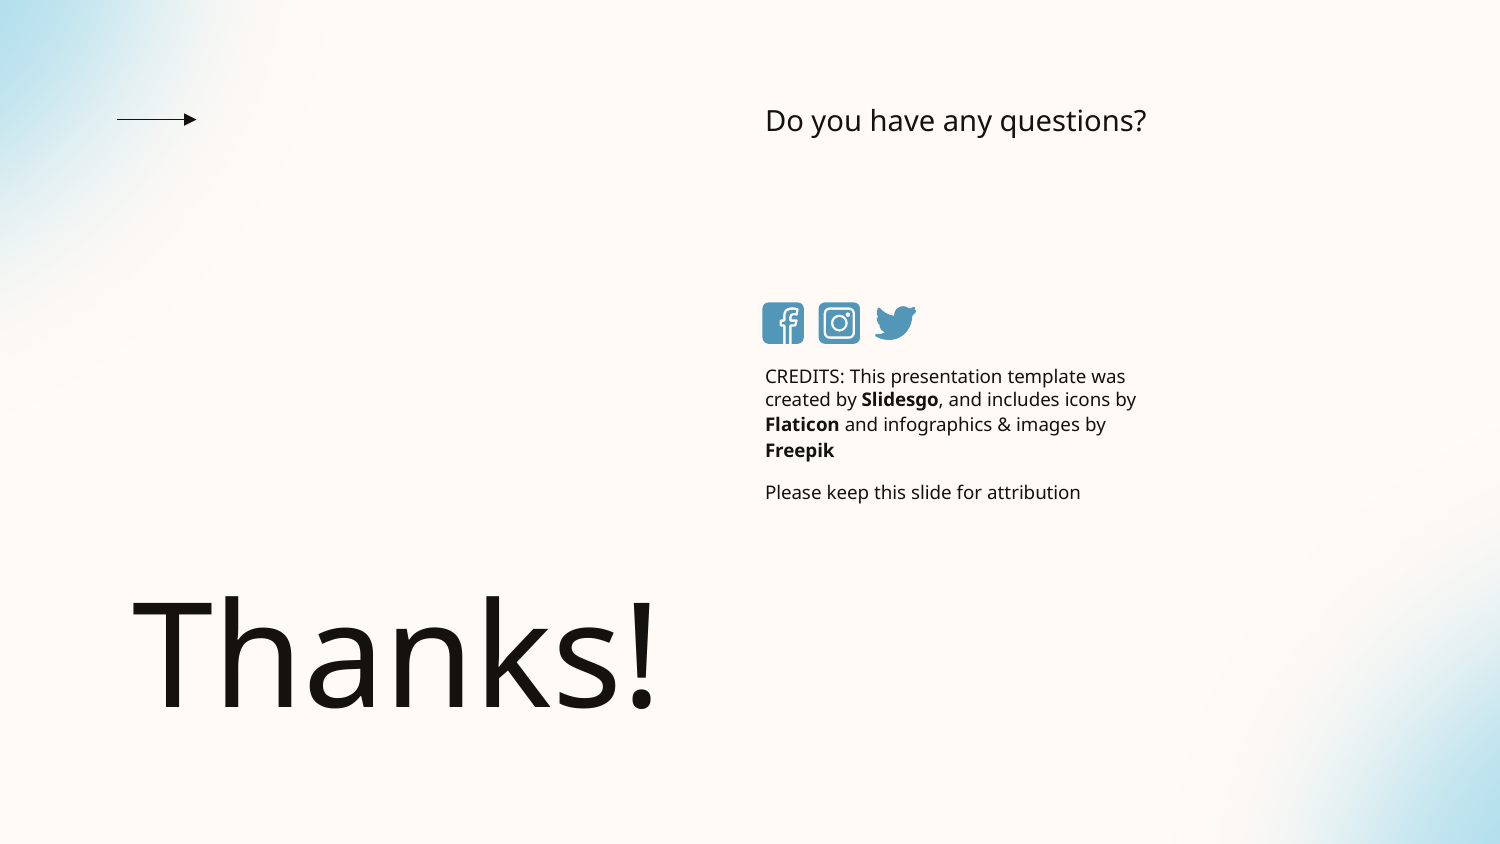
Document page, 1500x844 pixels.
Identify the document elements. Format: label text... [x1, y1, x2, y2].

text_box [818, 302, 861, 344]
text_box [875, 306, 917, 340]
picture [827, 102, 1500, 844]
subtitle Do you have any questions? [750, 87, 1191, 278]
text_box Please keep this slide for attribution [750, 471, 1191, 513]
picture [0, 0, 673, 742]
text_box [762, 302, 805, 344]
title Thanks! [117, 546, 750, 752]
